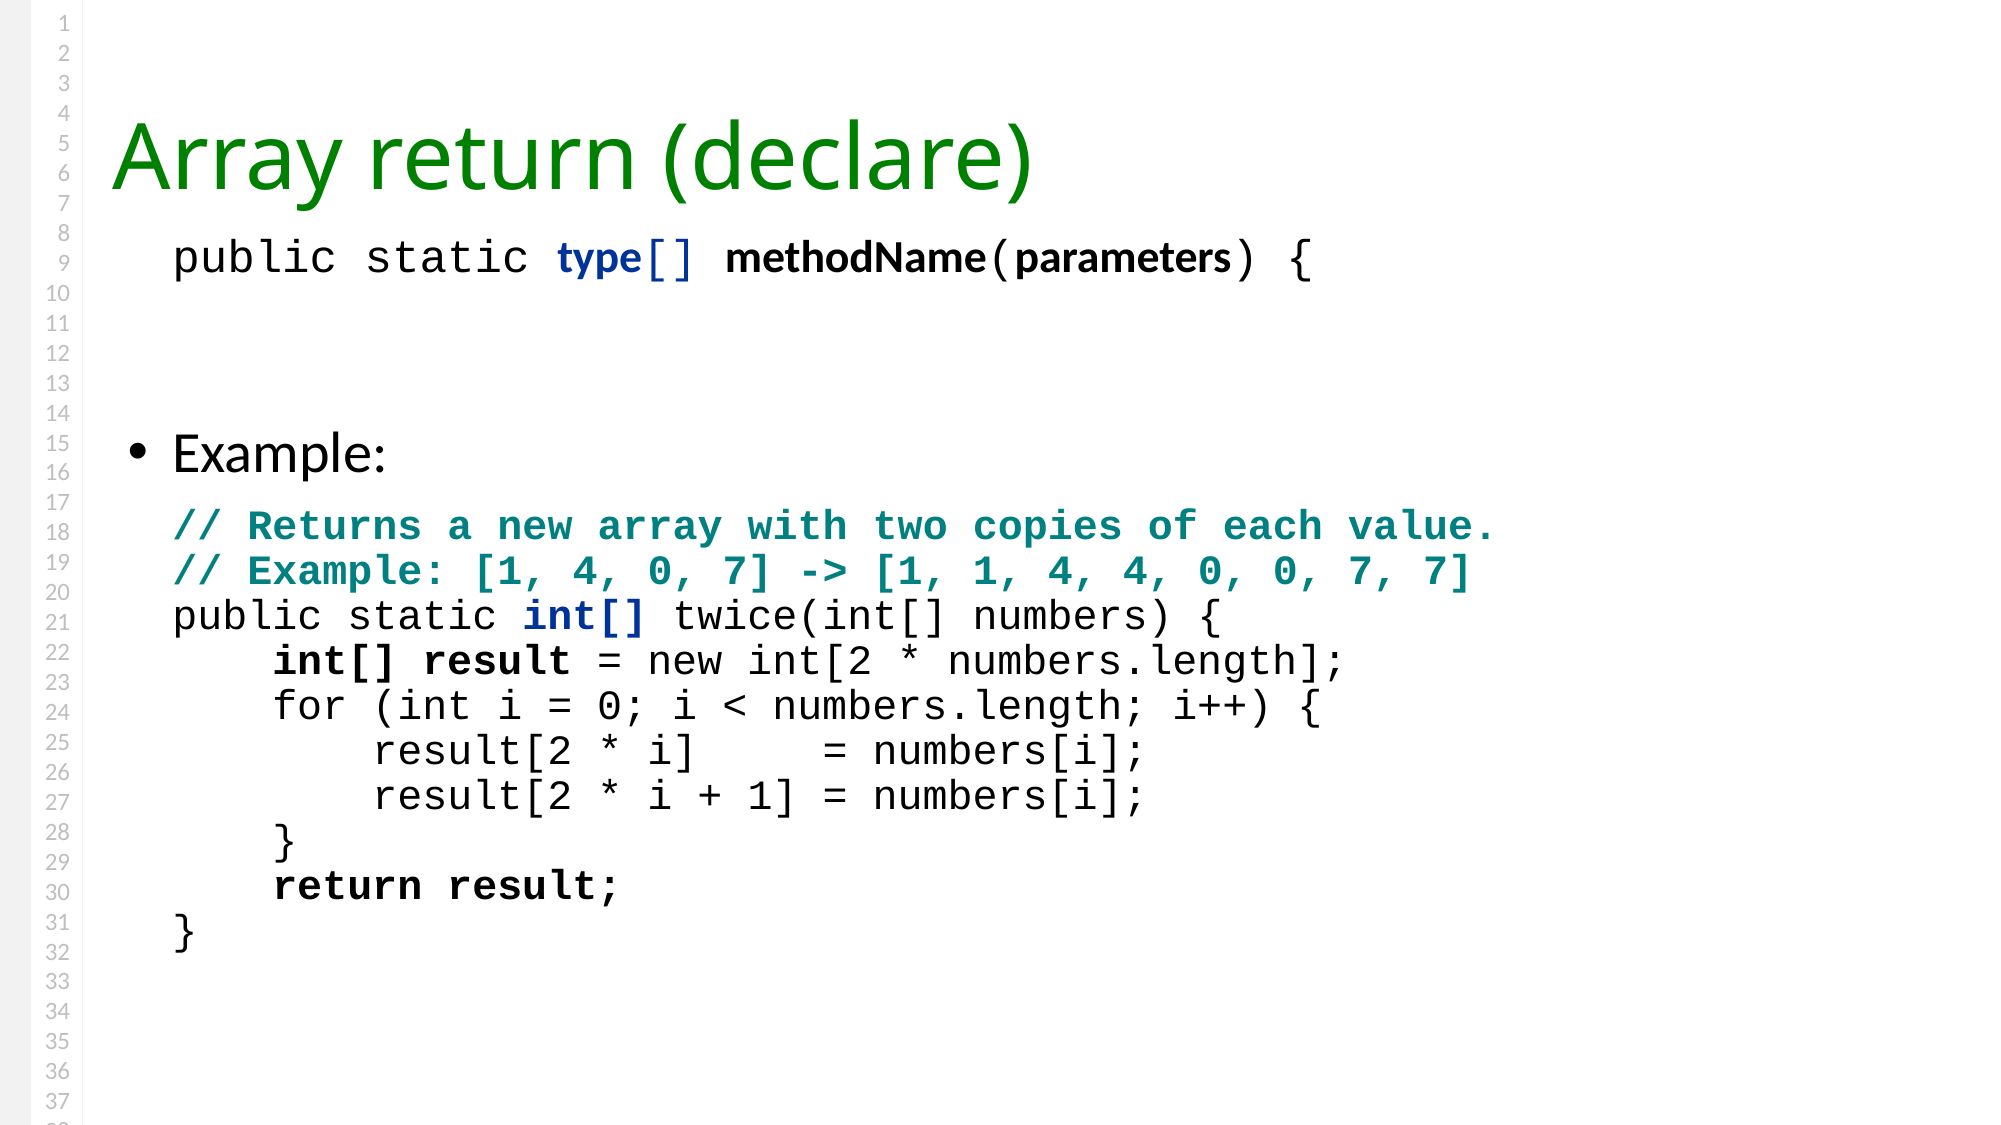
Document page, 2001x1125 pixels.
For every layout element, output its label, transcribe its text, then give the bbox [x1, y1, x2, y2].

title Array return (declare) [112, 59, 1913, 210]
list public static type[] methodName(parameters) { Example: // Returns a new array with two copies of each value. // Example: [1, 4, 0, 7] -> [1, 1, 4, 4, 0, 0, 7, 7] public static int[] twice(int[] numbers) { int[] result = new int[2 * numbers.length]; for (int i = 0; i < numbers.length; i++) { result[2 * i] = numbers[i]; result[2 * i + 1] = numbers[i]; } return result; } [112, 224, 1913, 1013]
